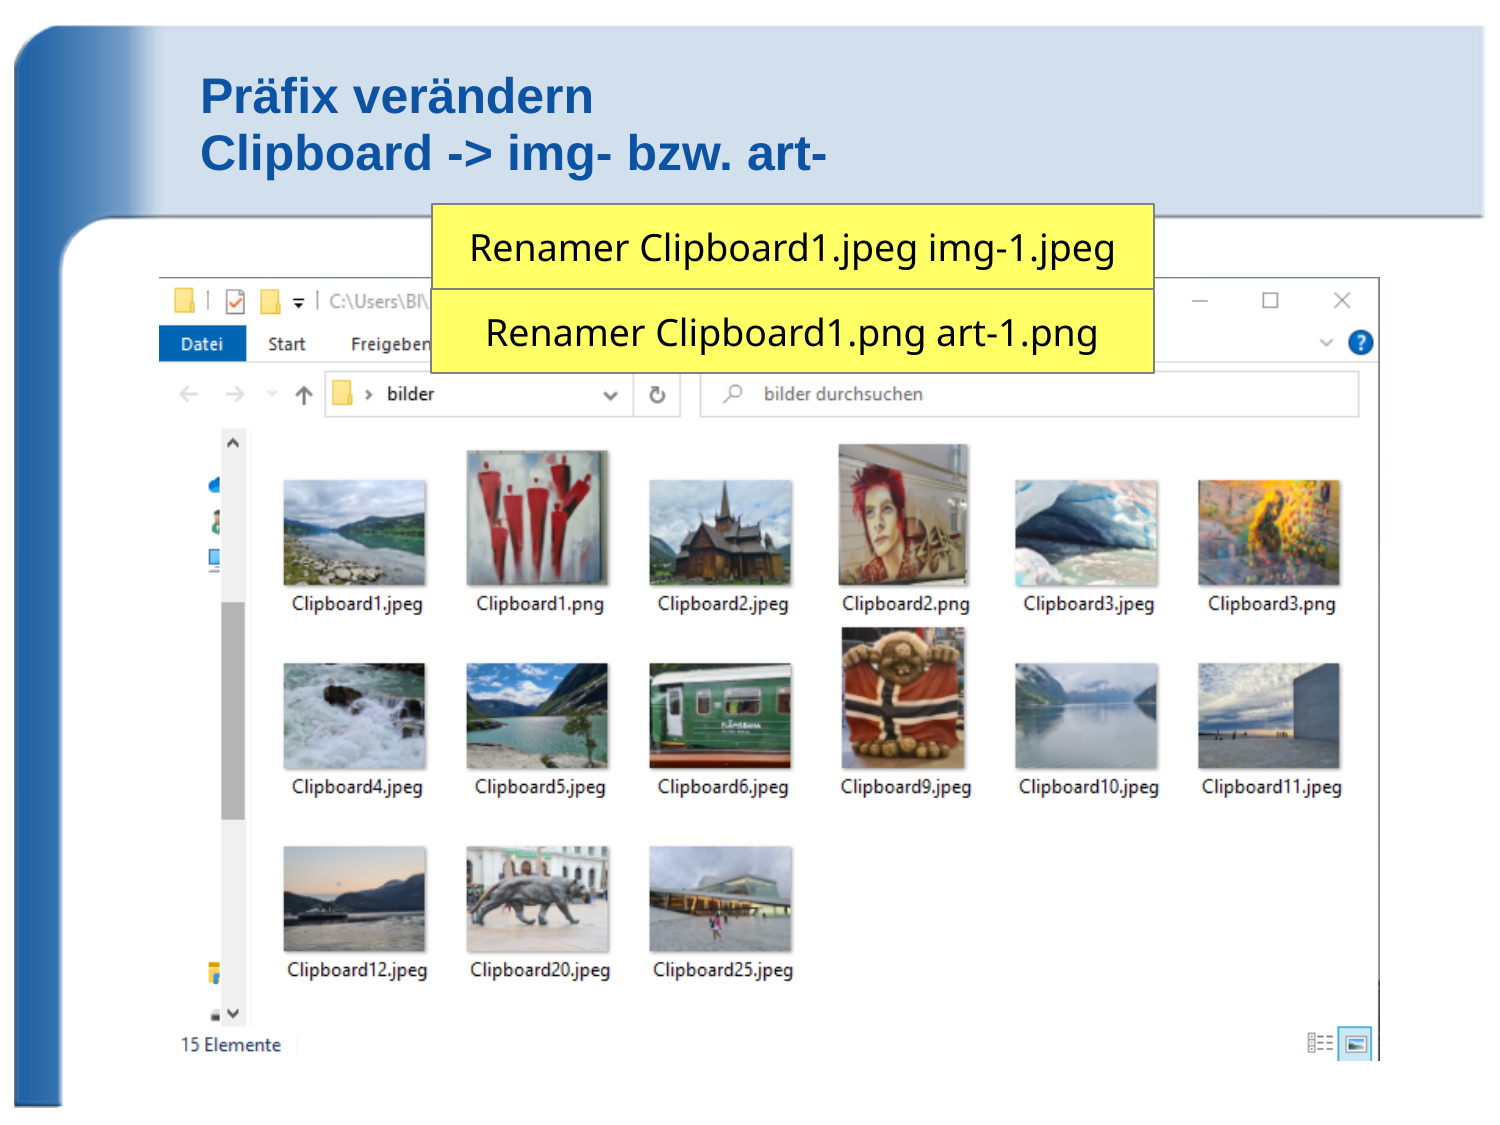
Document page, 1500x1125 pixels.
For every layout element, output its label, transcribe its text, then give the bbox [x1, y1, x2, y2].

picture [14, 24, 1487, 1108]
title Präfix verändern Clipboard -> img- bzw. art- [200, 50, 1475, 200]
text_box Renamer Clipboard1.jpeg img-1.jpeg [431, 204, 1155, 275]
